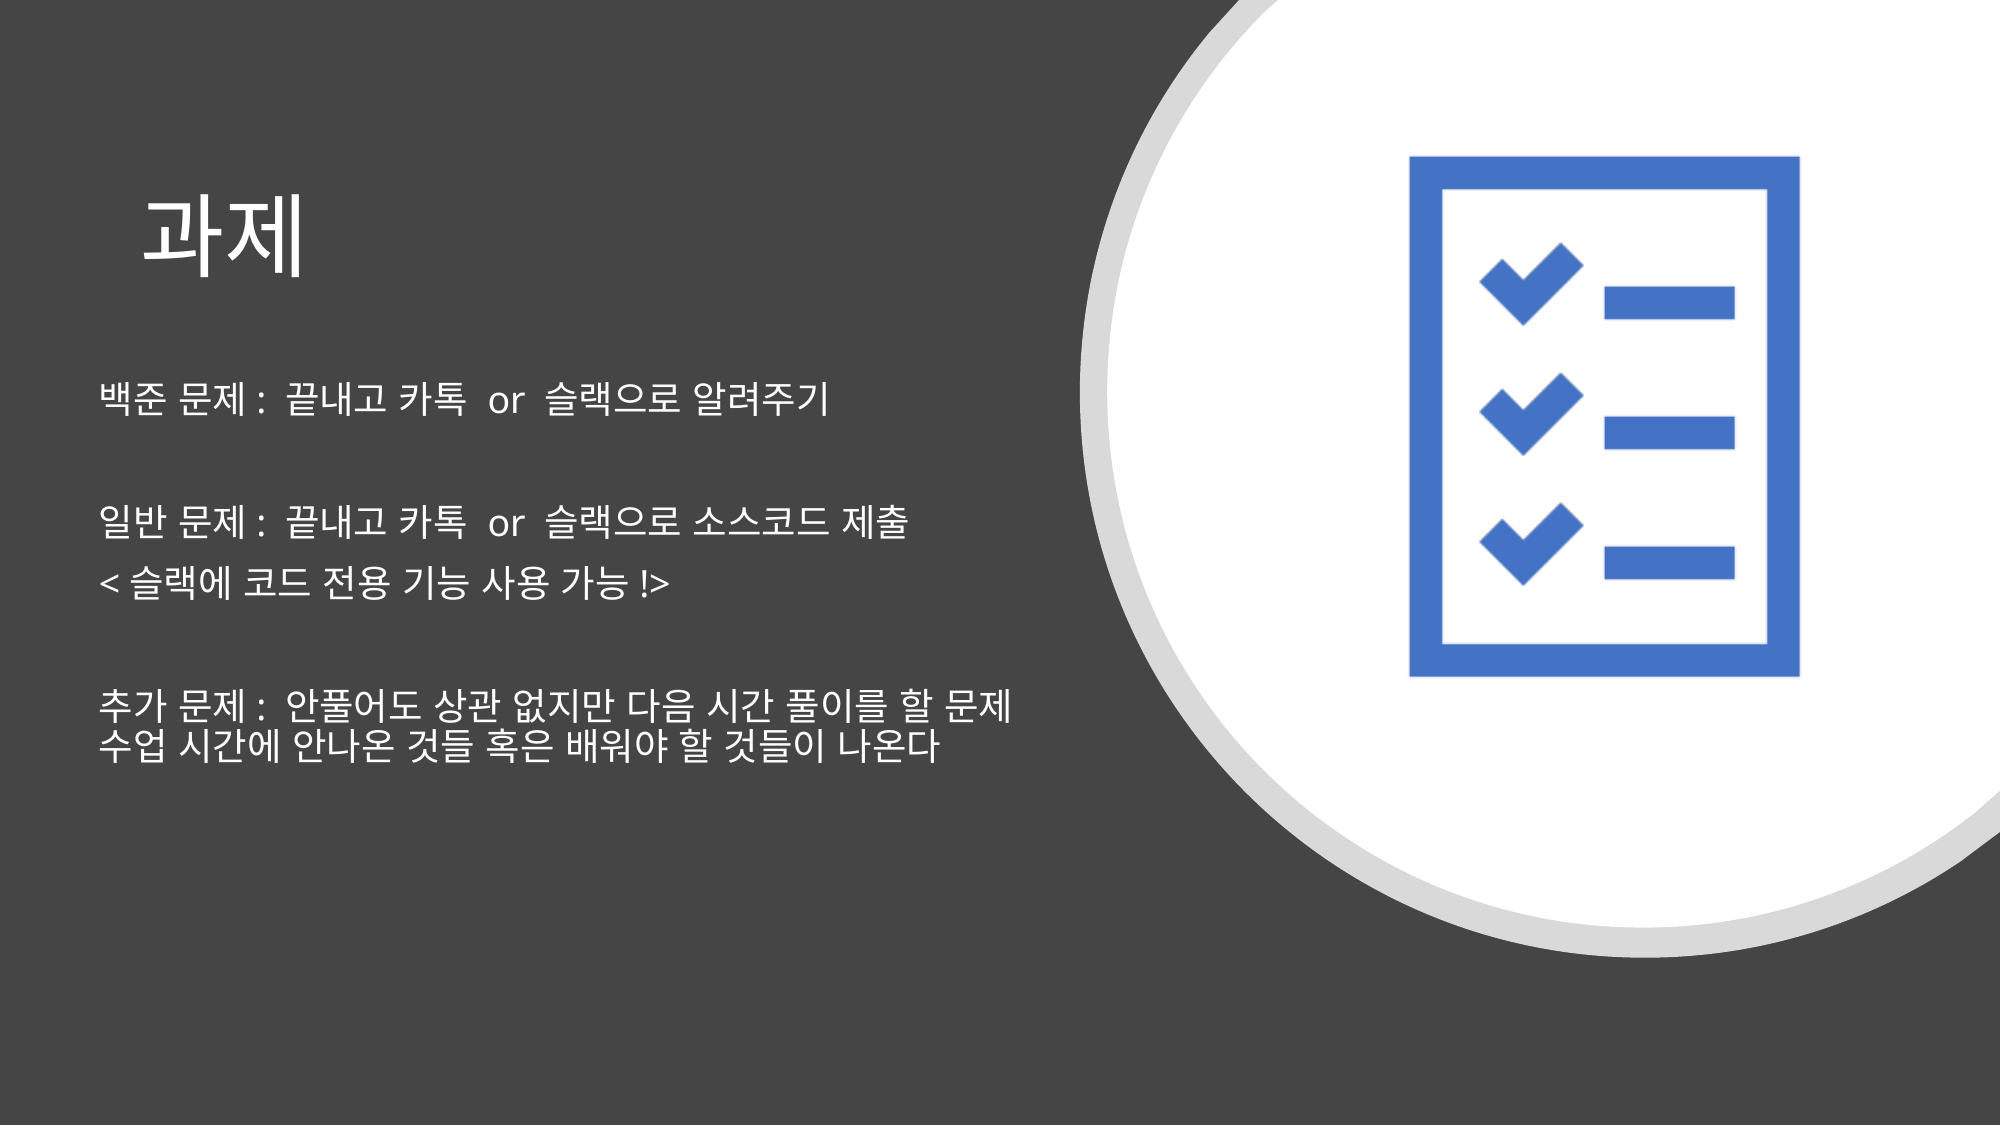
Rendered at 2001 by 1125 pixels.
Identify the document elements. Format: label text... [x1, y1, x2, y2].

title 과제 [125, 131, 997, 350]
text_box [1078, 0, 2000, 959]
text_box [1106, 0, 2000, 929]
list 백준 문제: 끝내고 카톡 or 슬랙으로 알려주기 일반 문제: 끝내고 카톡 or 슬랙으로 소스코드 제출 <슬랙에 코드 전용 기능 사용 가능!> 추가 문제: 안풀어도 상관 없지만 다음 시간 풀이를 할 문제 수업 시간에 안나온 것들 혹은 배워야 할 것들이 나온다 [83, 373, 1108, 928]
picture [1293, 105, 1917, 729]
